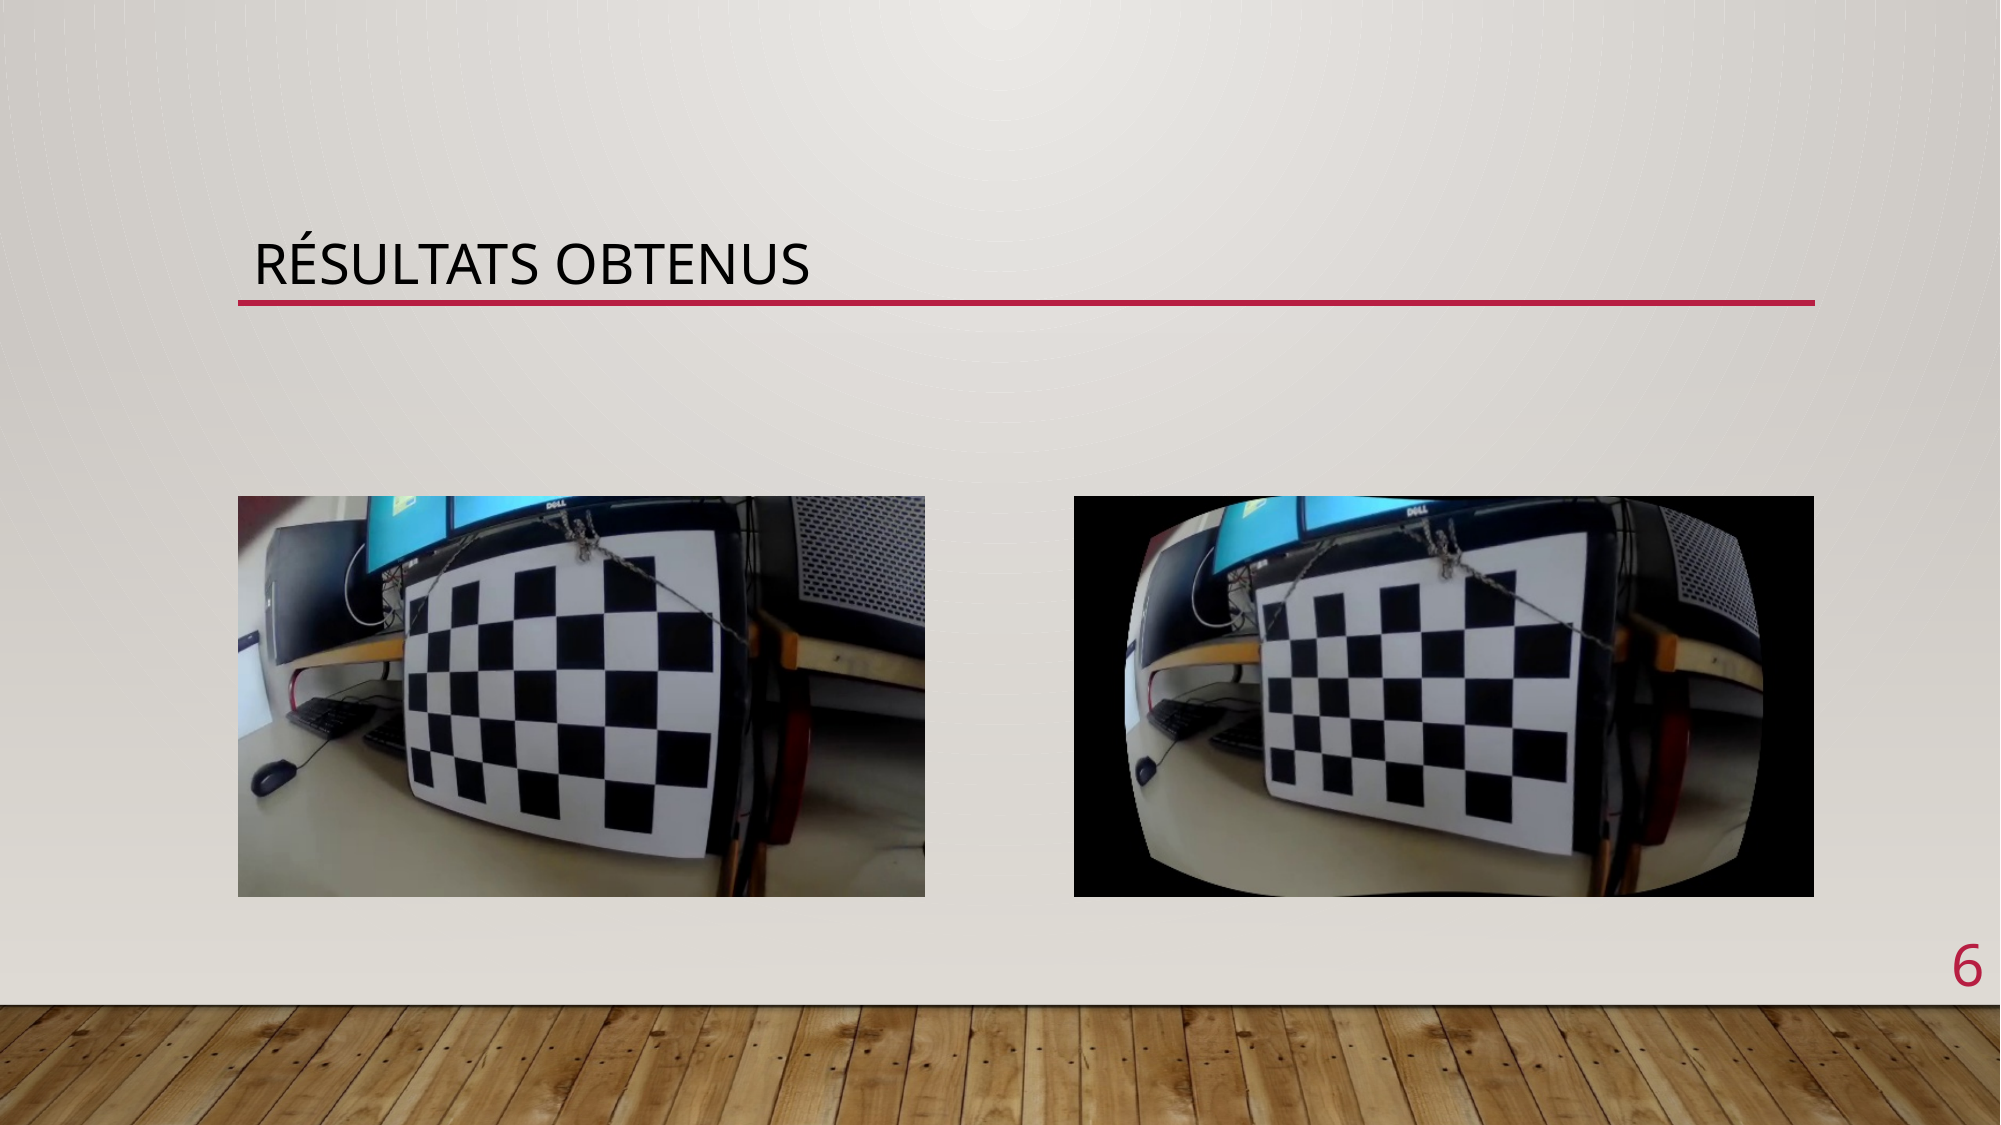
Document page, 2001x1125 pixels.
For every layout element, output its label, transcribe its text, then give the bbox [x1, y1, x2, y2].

picture [1074, 496, 1814, 897]
picture [237, 496, 926, 897]
picture [0, 1005, 2000, 1125]
slide_number 6 [1866, 920, 2000, 1003]
title Résultats obtenus [238, 228, 1814, 305]
